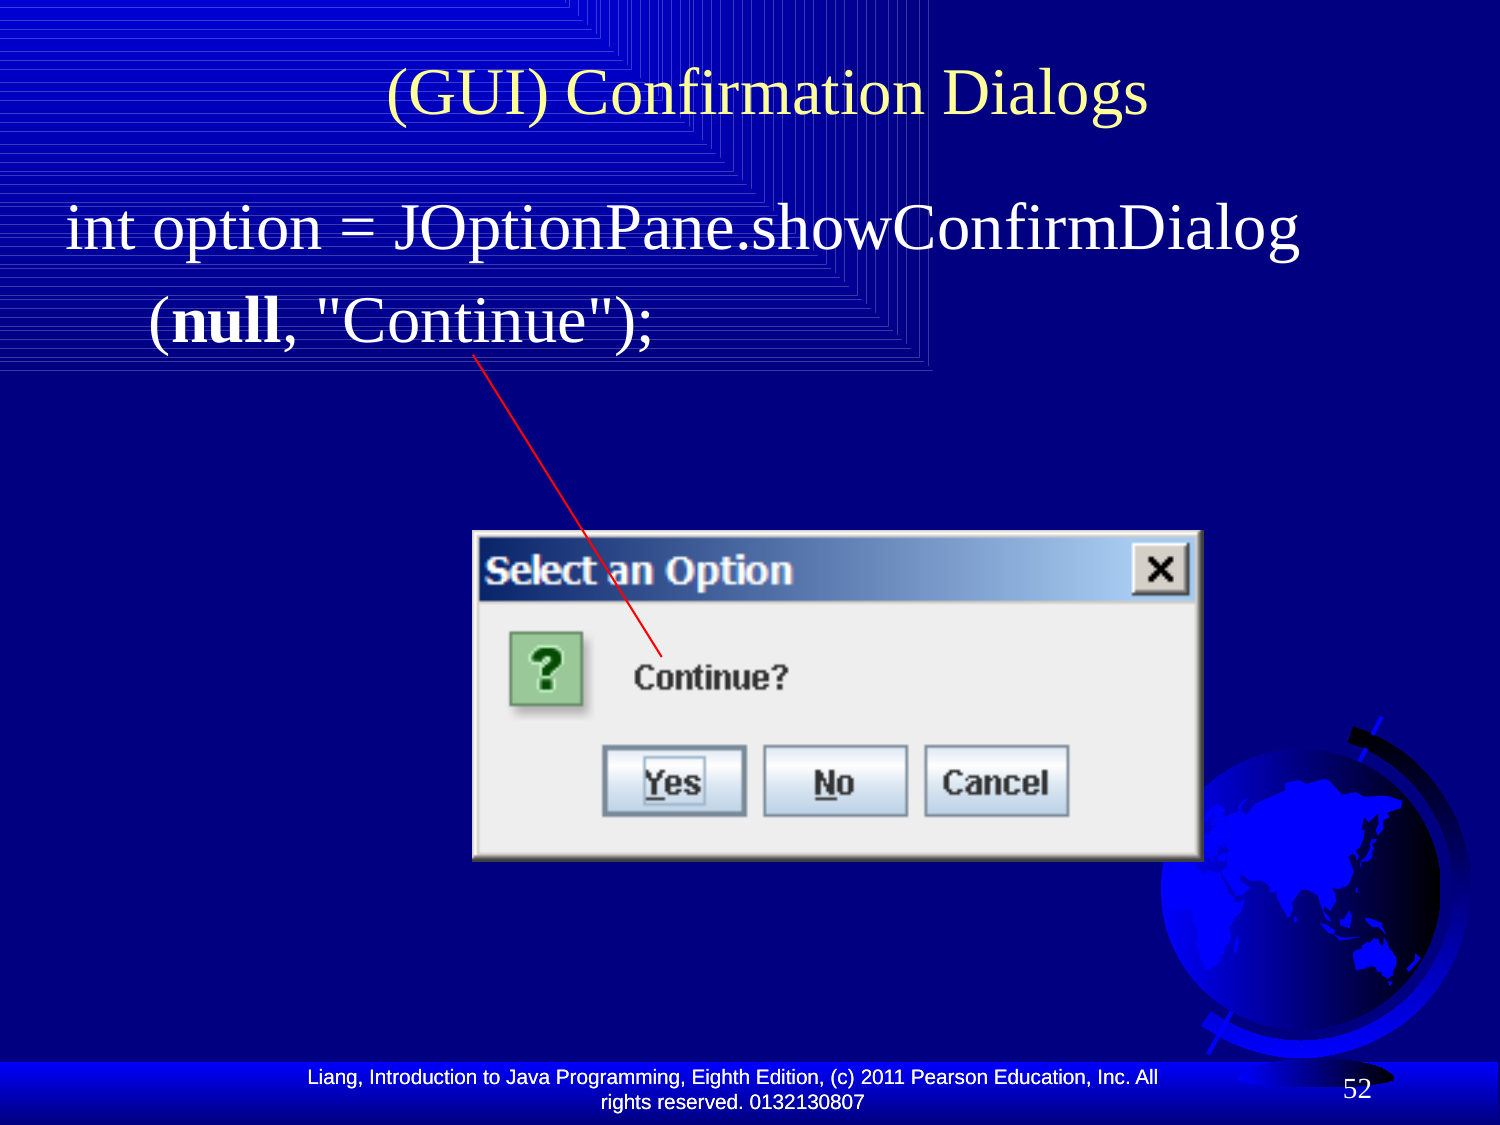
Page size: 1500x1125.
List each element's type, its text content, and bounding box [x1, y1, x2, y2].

title (GUI) Confirmation Dialogs [37, 37, 1500, 138]
slide_number 52 [1074, 1049, 1388, 1125]
picture [472, 530, 1205, 862]
list int option = JOptionPane.showConfirmDialog (null, "Continue"); [49, 174, 1451, 481]
